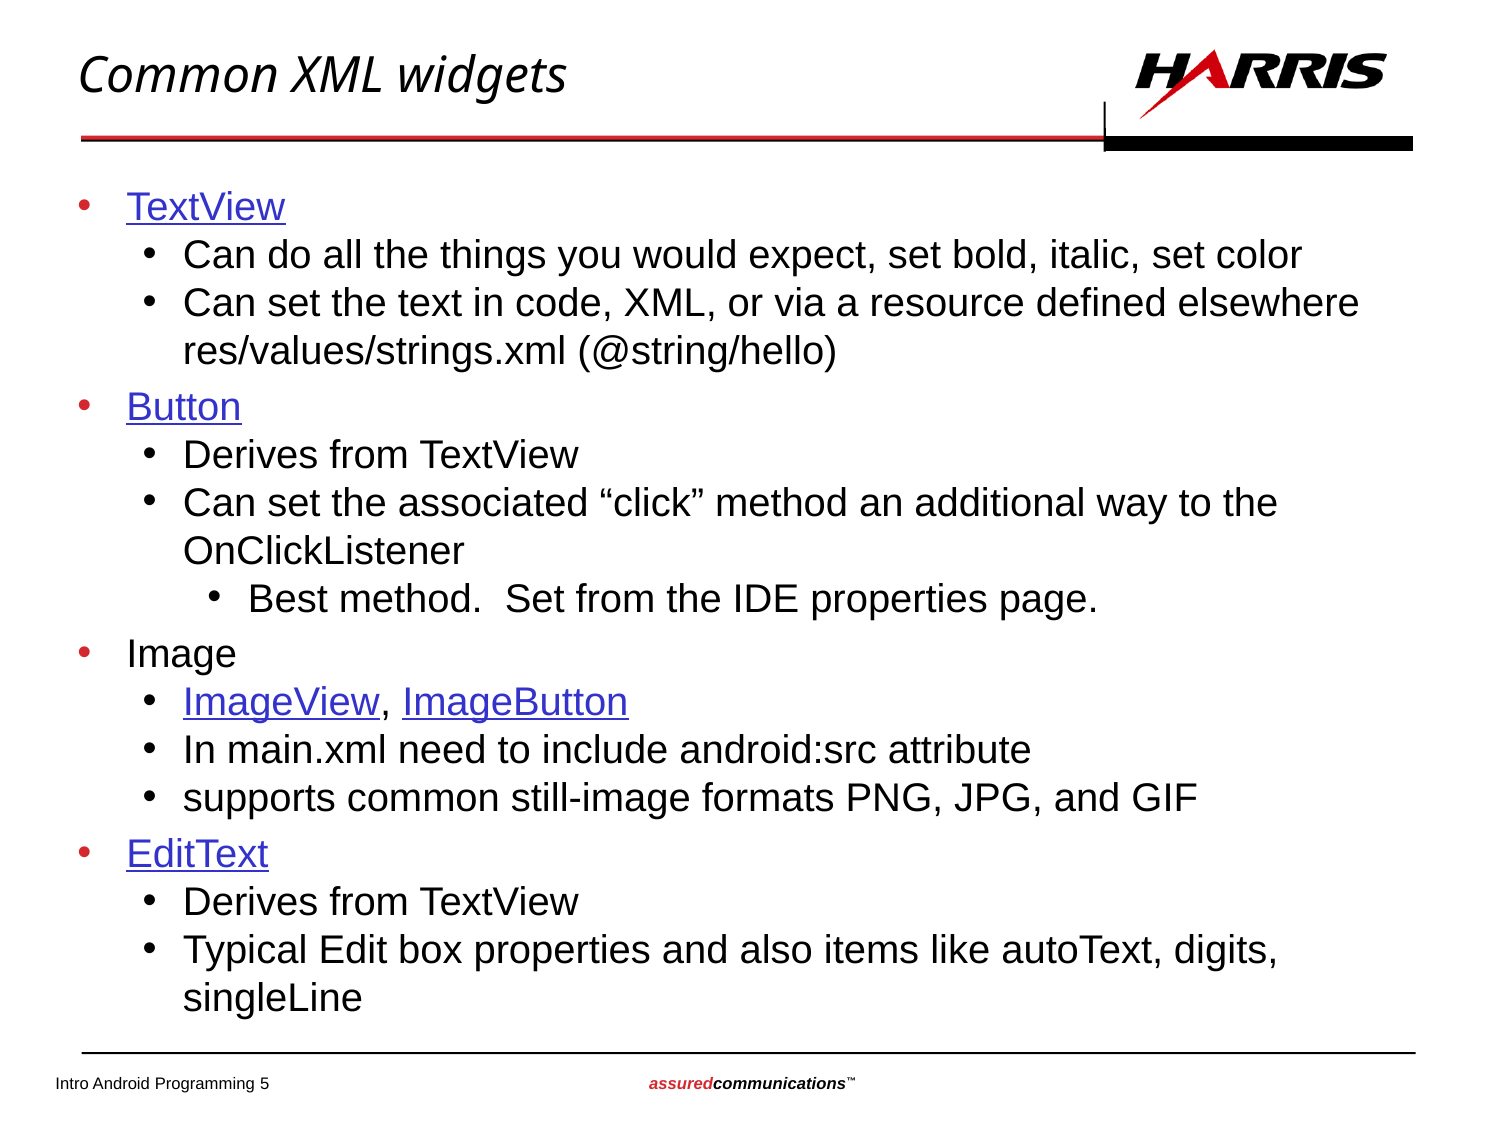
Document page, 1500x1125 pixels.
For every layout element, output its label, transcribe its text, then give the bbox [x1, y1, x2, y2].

text_box TextView Can do all the things you would expect, set bold, italic, set color Can set the text in code, XML, or via a resource defined elsewhere res/values/strings.xml (@string/hello) Button Derives from TextView Can set the associated “click” method an additional way to the OnClickListener Best method. Set from the IDE properties page. Image ImageView, ImageButton In main.xml need to include android:src attribute supports common still-image formats PNG, JPG, and GIF EditText Derives from TextView Typical Edit box properties and also items like autoText, digits, singleLine [62, 172, 1409, 1037]
title Common XML widgets [62, 27, 1063, 117]
picture [1135, 49, 1387, 119]
